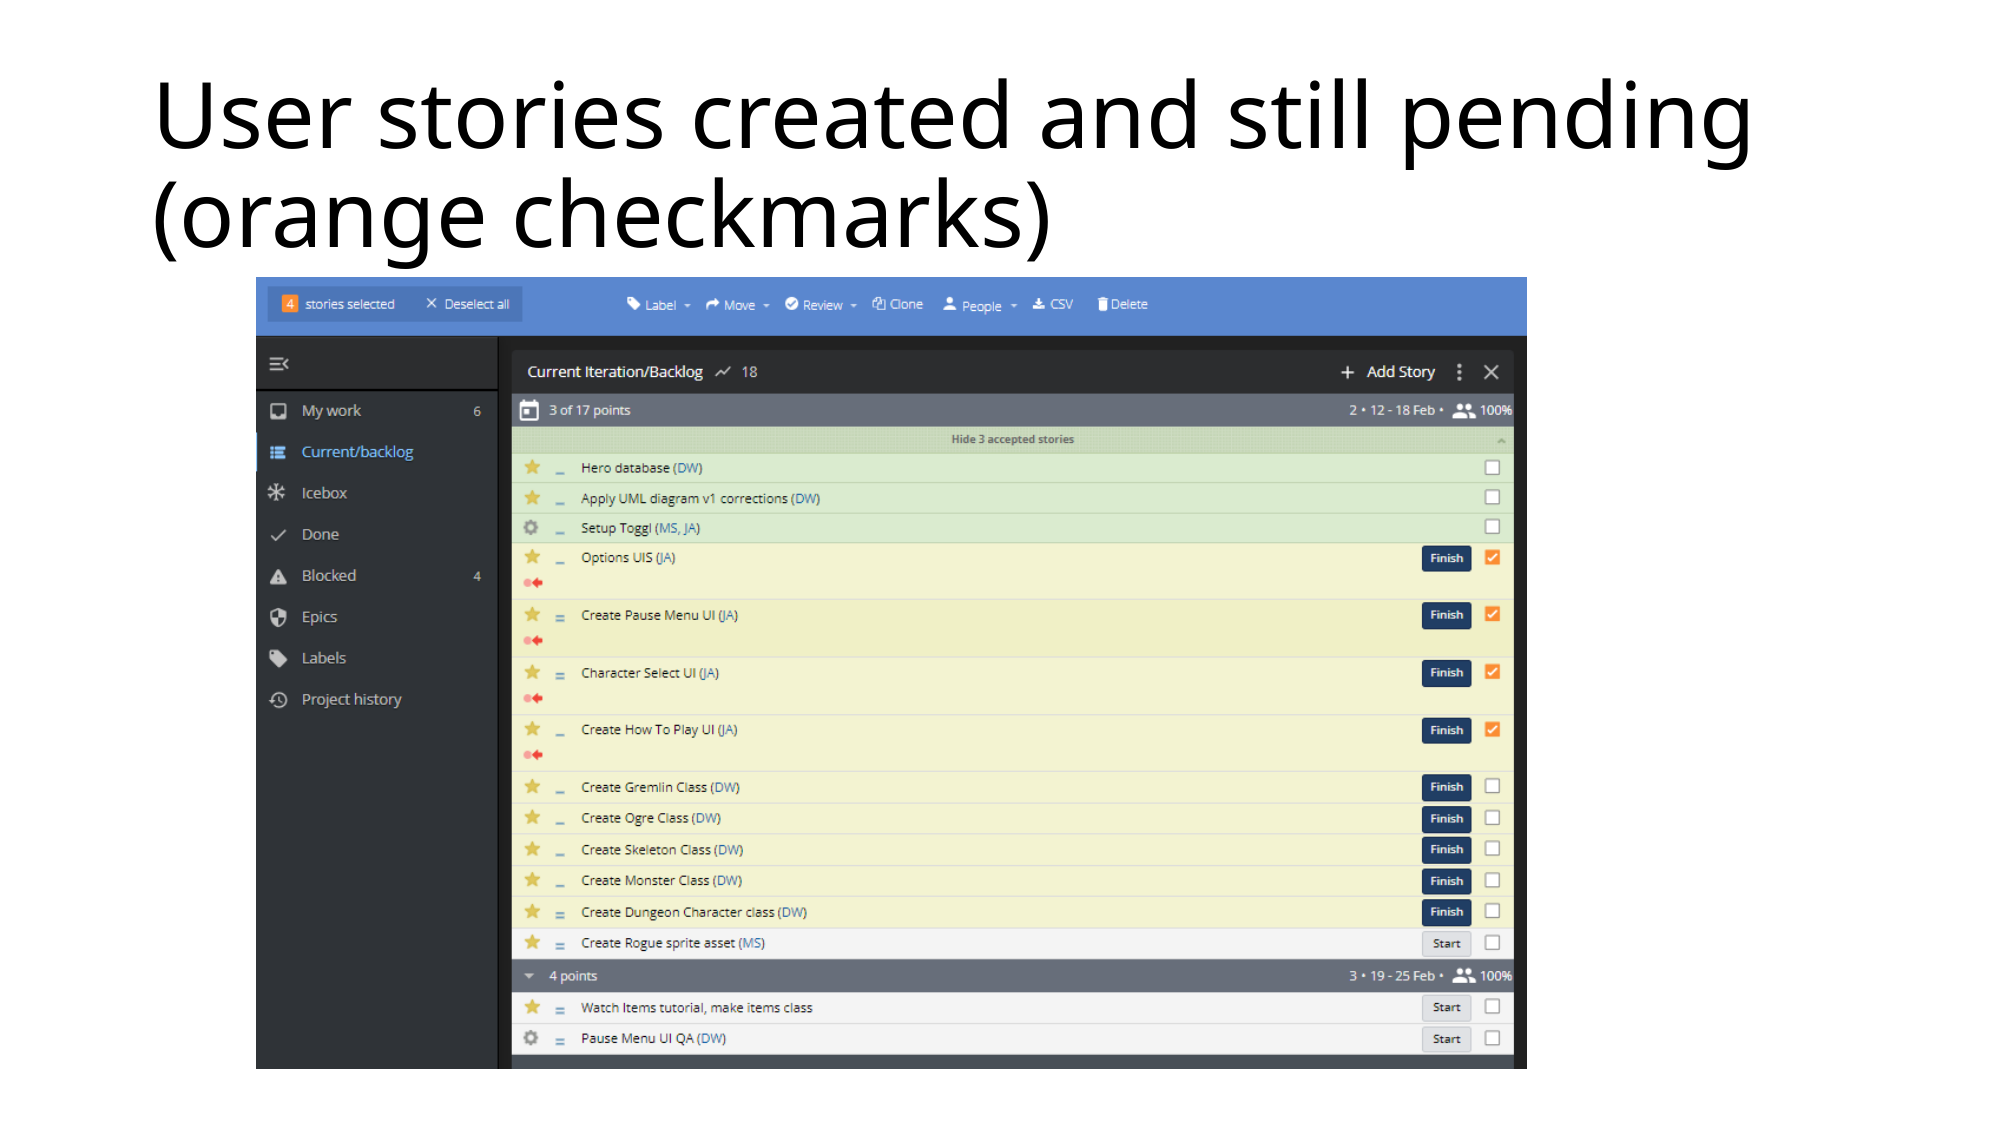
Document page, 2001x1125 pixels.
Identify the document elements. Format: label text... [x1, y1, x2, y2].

picture [256, 276, 1527, 1070]
title User stories created and still pending (orange checkmarks) [137, 59, 1863, 278]
